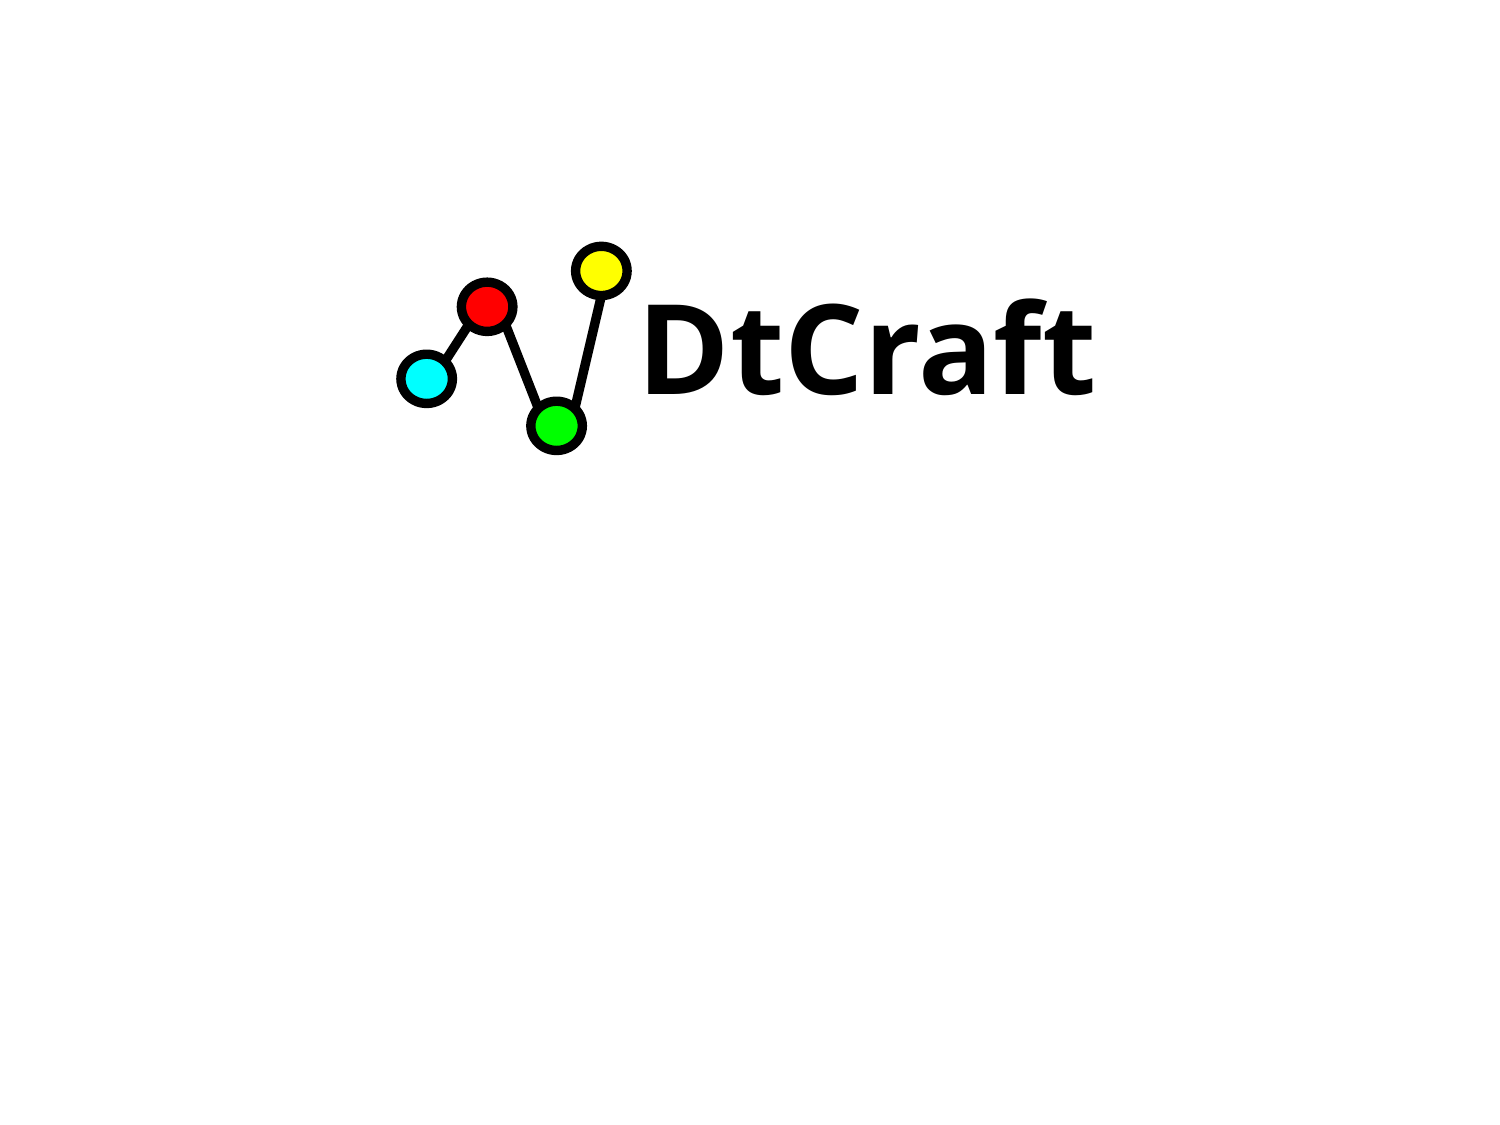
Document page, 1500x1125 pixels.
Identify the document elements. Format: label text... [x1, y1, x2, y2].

text_box [528, 399, 585, 453]
text_box [398, 352, 455, 406]
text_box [444, 323, 470, 362]
text_box DtCraft [623, 262, 1112, 427]
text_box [505, 323, 539, 409]
text_box [459, 280, 515, 334]
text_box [574, 295, 602, 409]
text_box [573, 244, 628, 298]
